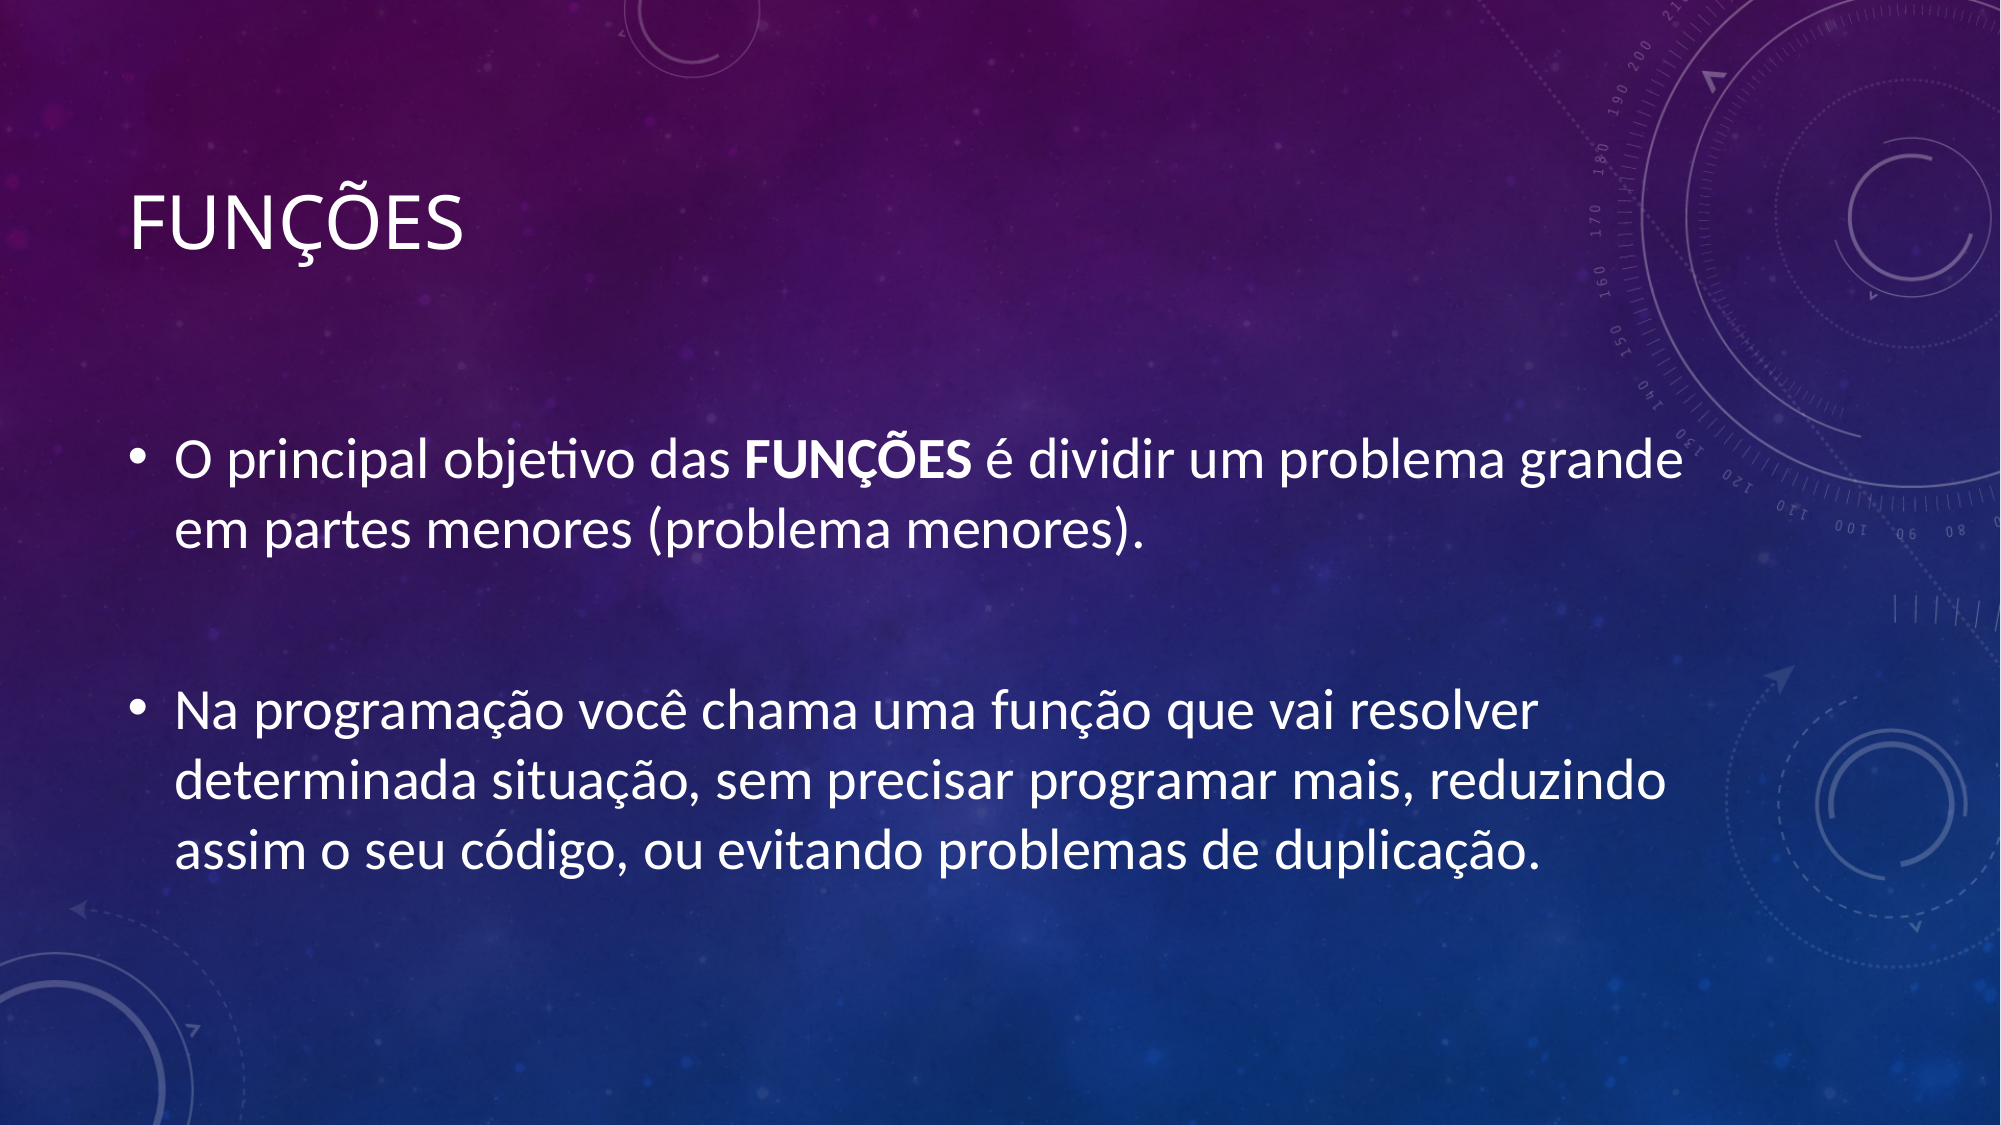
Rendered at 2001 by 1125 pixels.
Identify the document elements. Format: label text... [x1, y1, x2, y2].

list O principal objetivo das FUNÇÕES é dividir um problema grande em partes menores (problema menores). Na programação você chama uma função que vai resolver determinada situação, sem precisar programar mais, reduzindo assim o seu código, ou evitando problemas de duplicação. [112, 351, 1775, 950]
picture [0, 0, 2001, 1125]
title funções [112, 99, 1775, 339]
